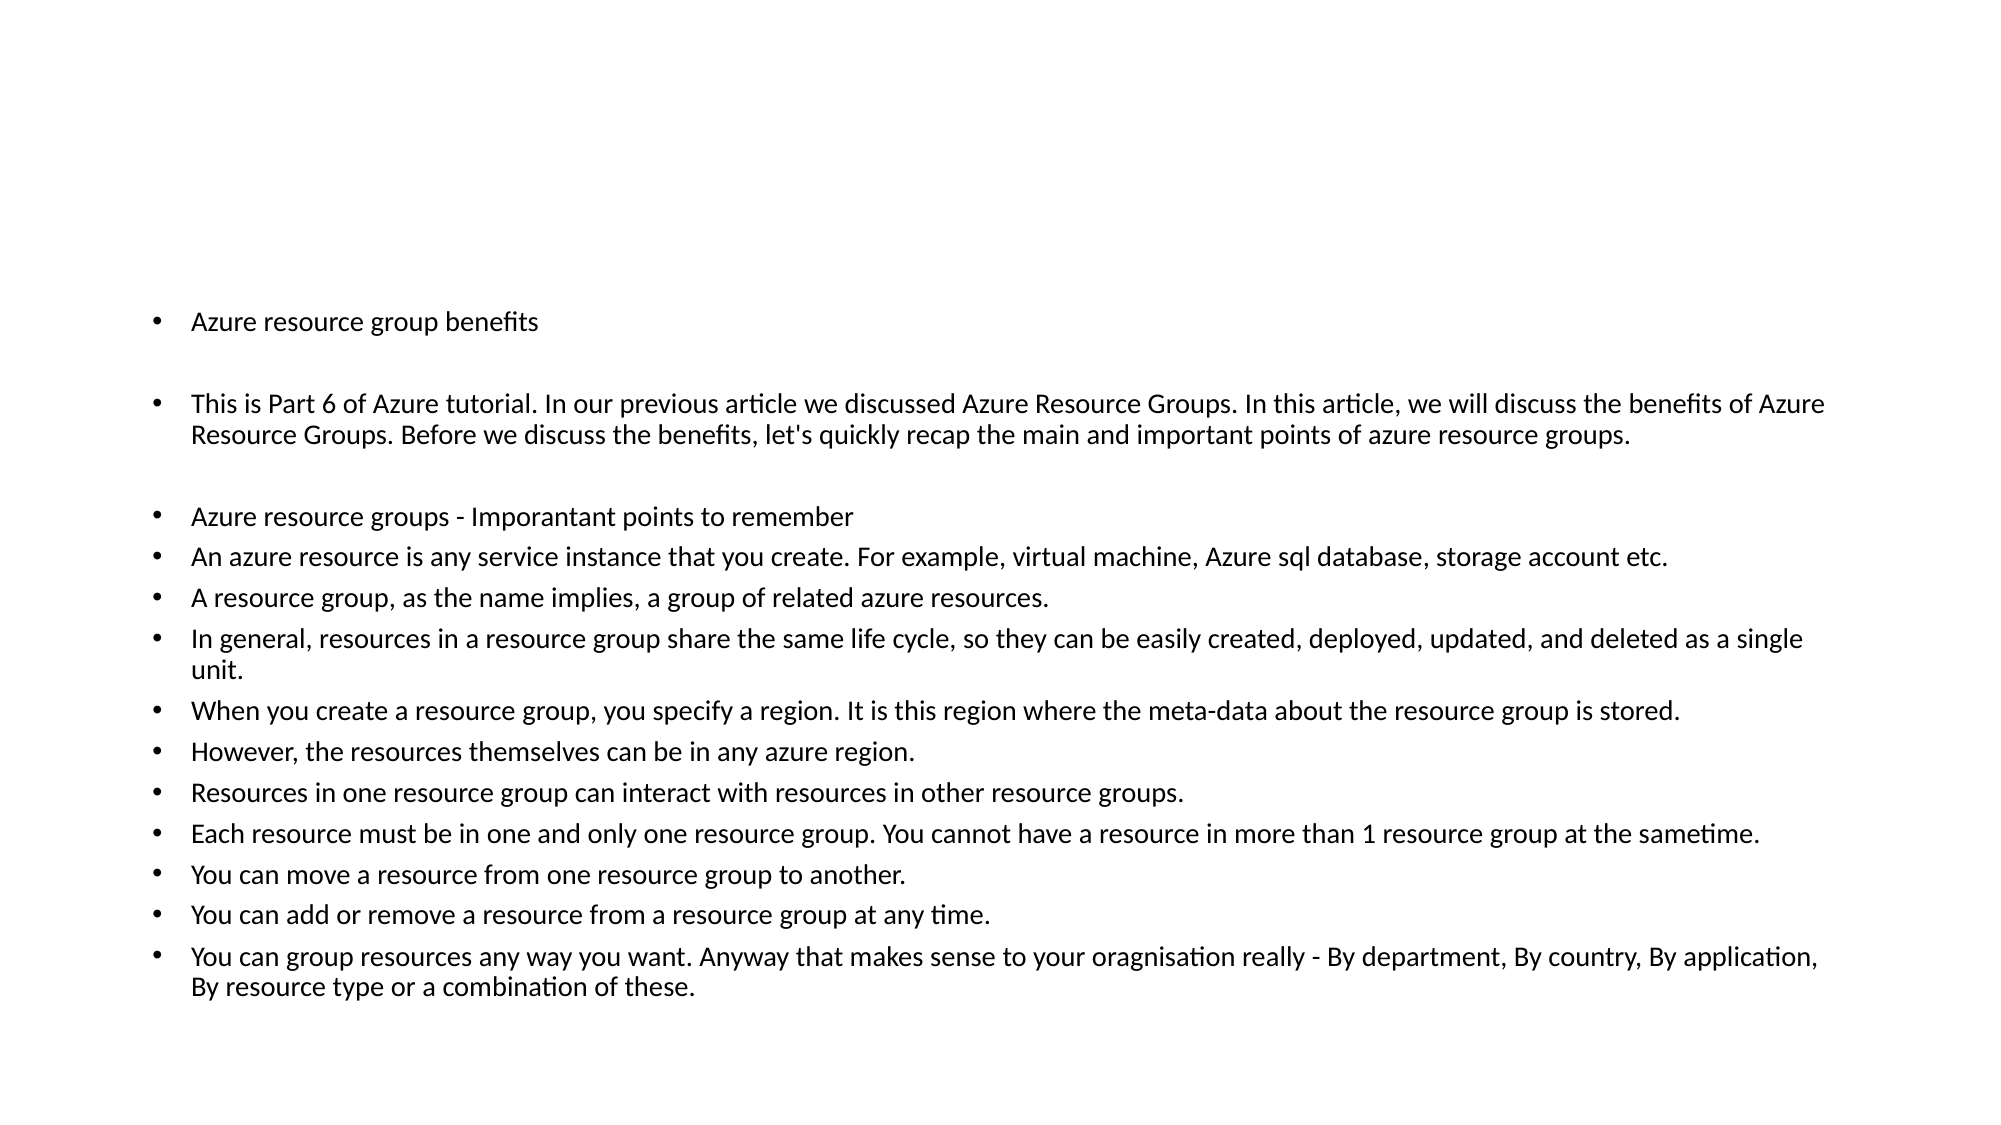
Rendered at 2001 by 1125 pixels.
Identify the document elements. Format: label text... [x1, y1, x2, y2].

list Azure resource group benefits This is Part 6 of Azure tutorial. In our previous article we discussed Azure Resource Groups. In this article, we will discuss the benefits of Azure Resource Groups. Before we discuss the benefits, let's quickly recap the main and important points of azure resource groups. Azure resource groups - Imporantant points to remember An azure resource is any service instance that you create. For example, virtual machine, Azure sql database, storage account etc. A resource group, as the name implies, a group of related azure resources. In general, resources in a resource group share the same life cycle, so they can be easily created, deployed, updated, and deleted as a single unit. When you create a resource group, you specify a region. It is this region where the meta-data about the resource group is stored. However, the resources themselves can be in any azure region. Resources in one resource group can interact with resources in other resource groups. Each resource must be in one and only one resource group. You cannot have a resource in more than 1 resource group at the sametime. You can move a resource from one resource group to another. You can add or remove a resource from a resource group at any time. You can group resources any way you want. Anyway that makes sense to your oragnisation really - By department, By country, By application, By resource type or a combination of these. [137, 299, 1863, 1014]
